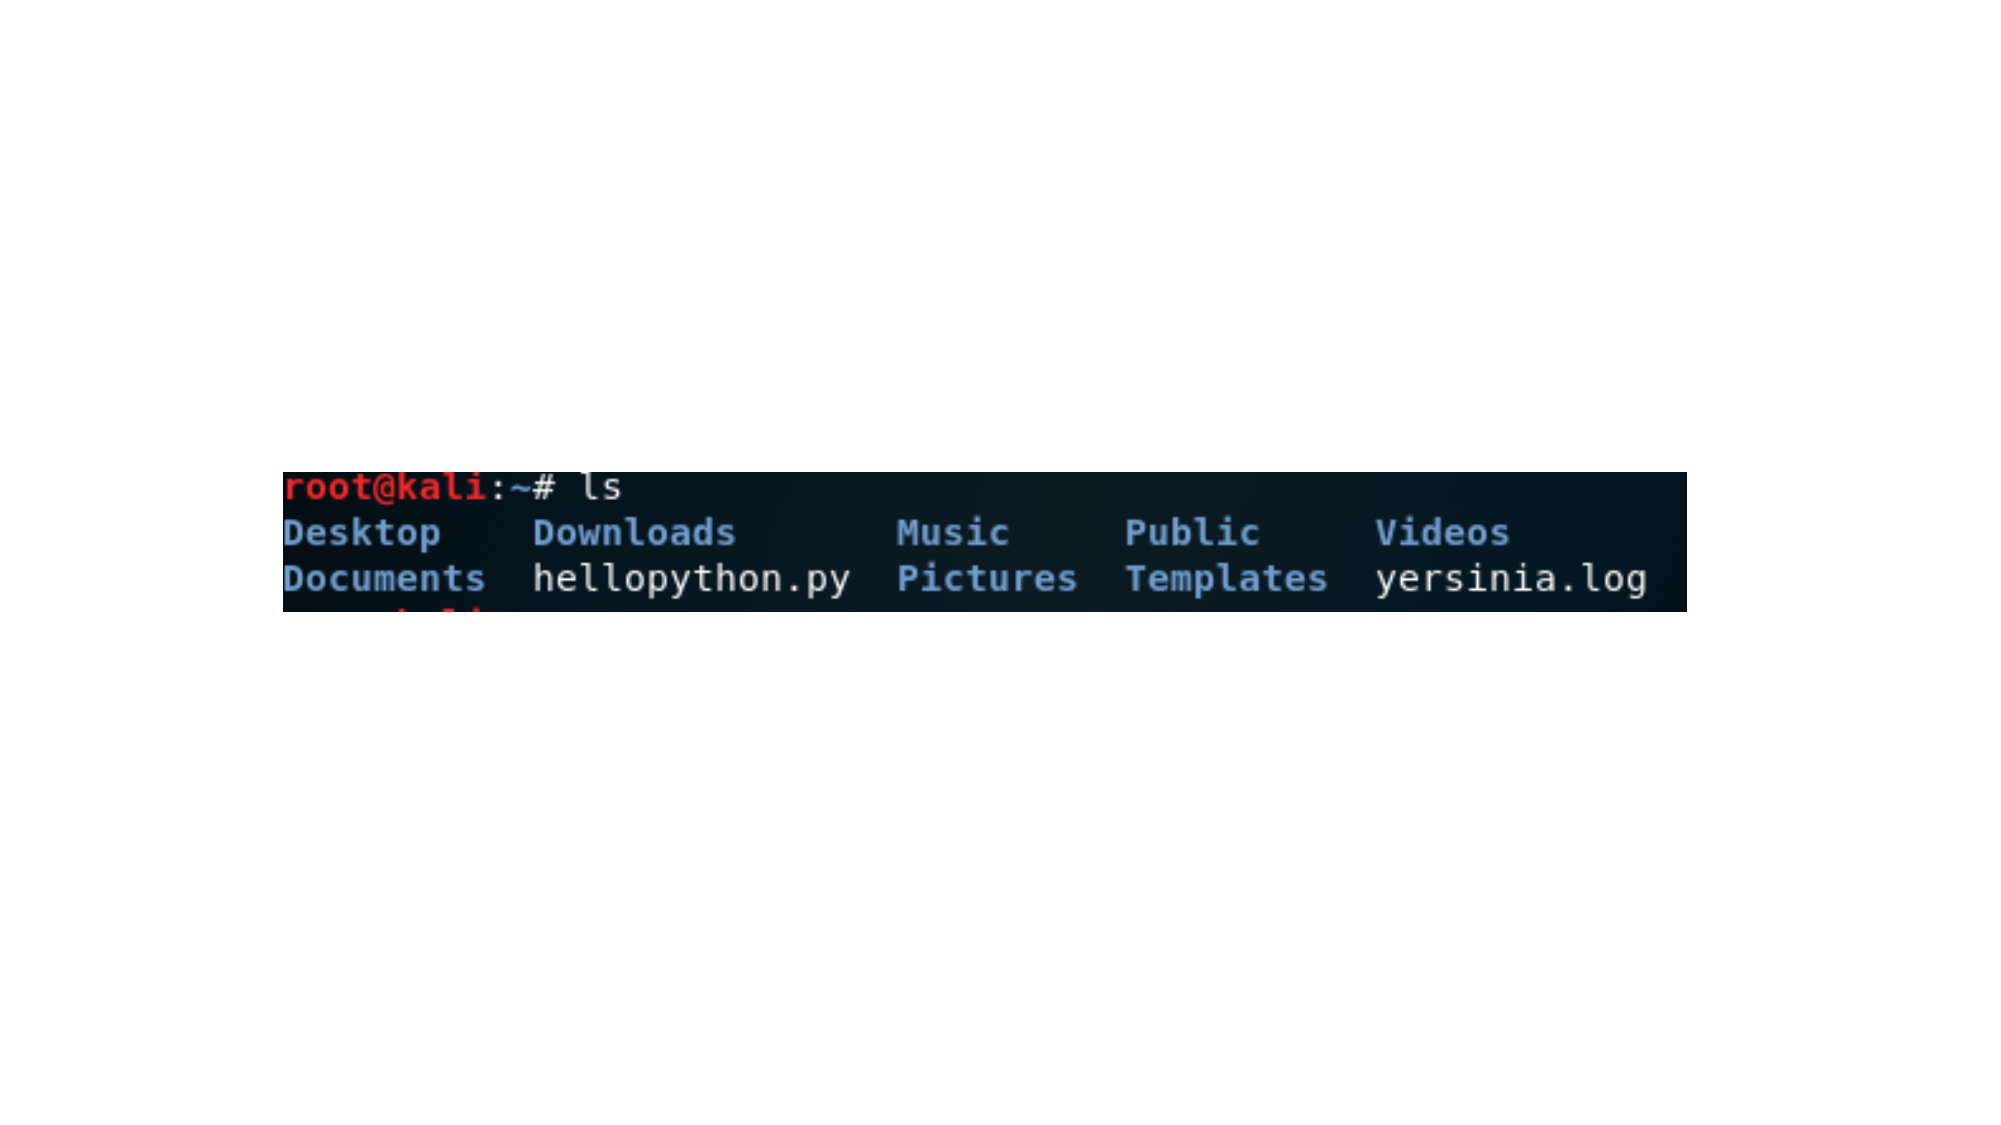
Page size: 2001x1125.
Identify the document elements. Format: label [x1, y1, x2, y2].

picture [283, 472, 1687, 612]
